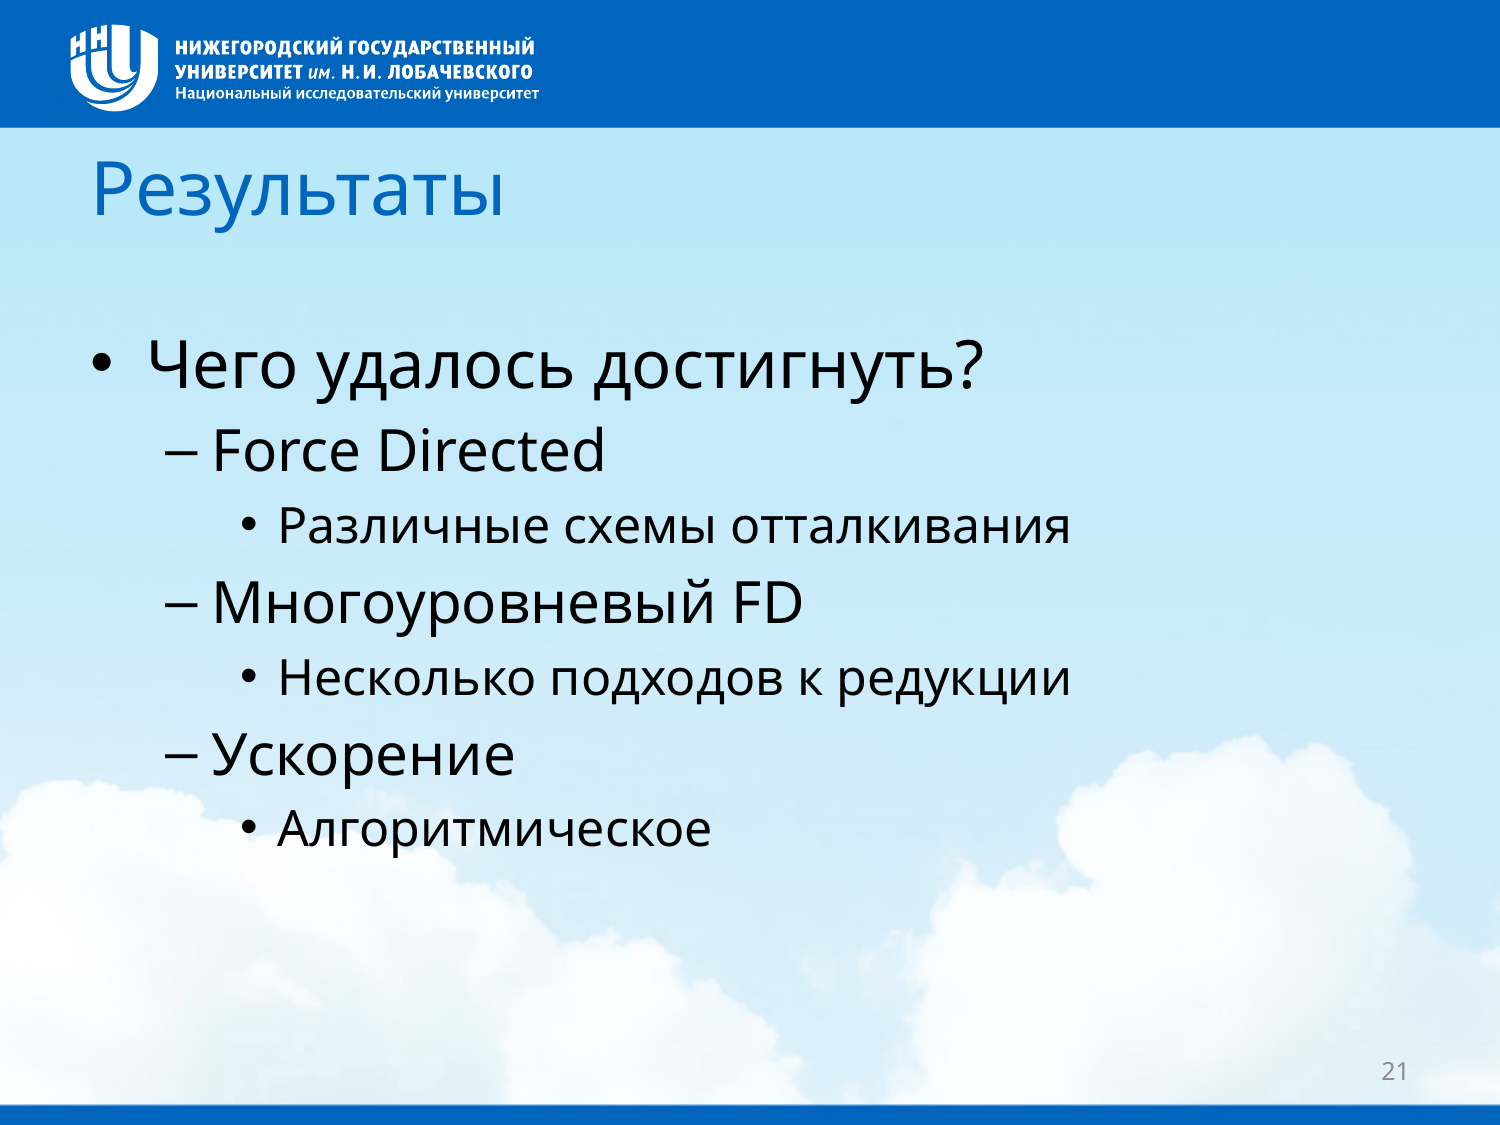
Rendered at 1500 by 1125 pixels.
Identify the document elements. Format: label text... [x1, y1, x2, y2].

title Результаты [74, 136, 1426, 233]
picture [0, 0, 1500, 1125]
slide_number 21 [1074, 1042, 1425, 1103]
list Чего удалось достигнуть? Force Directed Различные схемы отталкивания Многоуровневый FD Несколько подходов к редукции Ускорение Алгоритмическое [74, 314, 1426, 1006]
